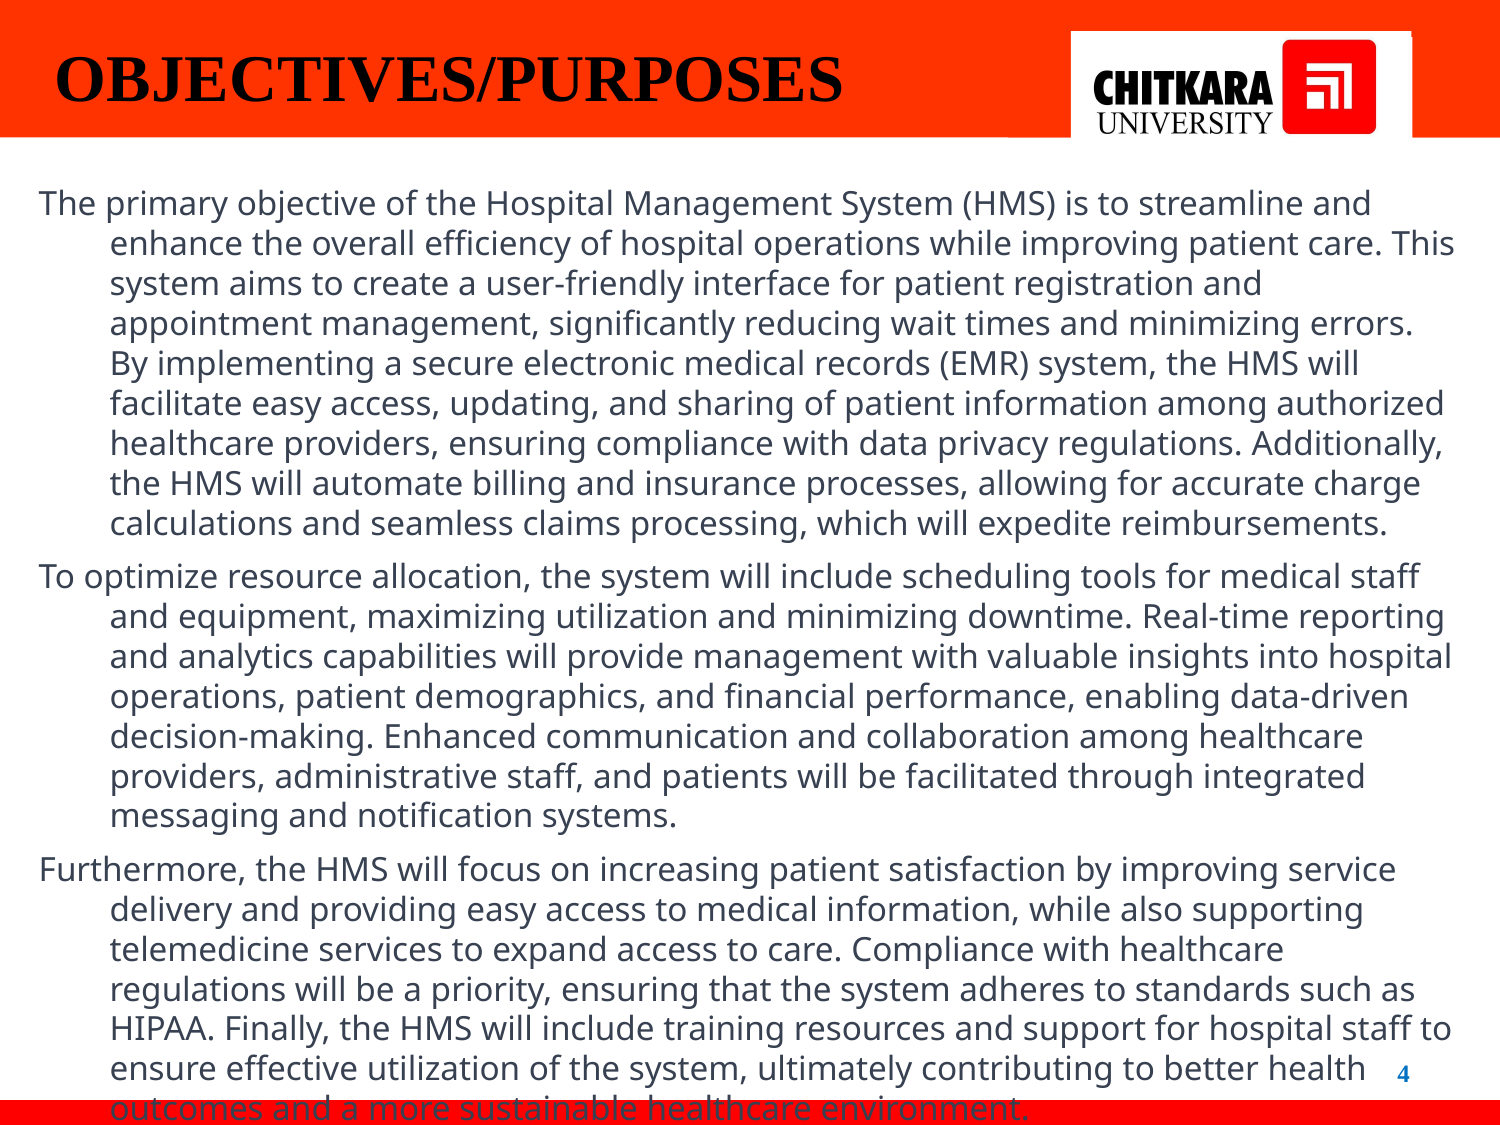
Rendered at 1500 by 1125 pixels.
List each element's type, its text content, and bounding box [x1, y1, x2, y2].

title OBJECTIVES/PURPOSES [0, 0, 900, 150]
slide_number 4 [1074, 1042, 1425, 1103]
picture [1074, 37, 1391, 138]
subtitle The primary objective of the Hospital Management System (HMS) is to streamline and enhance the overall efficiency of hospital operations while improving patient care. This system aims to create a user-friendly interface for patient registration and appointment management, significantly reducing wait times and minimizing errors. By implementing a secure electronic medical records (EMR) system, the HMS will facilitate easy access, updating, and sharing of patient information among authorized healthcare providers, ensuring compliance with data privacy regulations. Additionally, the HMS will automate billing and insurance processes, allowing for accurate charge calculations and seamless claims processing, which will expedite reimbursements. To optimize resource allocation, the system will include scheduling tools for medical staff and equipment, maximizing utilization and minimizing downtime. Real-time reporting and analytics capabilities will provide management with valuable insights into hospital operations, patient demographics, and financial performance, enabling data-driven decision-making. Enhanced communication and collaboration among healthcare providers, administrative staff, and patients will be facilitated through integrated messaging and notification systems. Furthermore, the HMS will focus on increasing patient satisfaction by improving service delivery and providing easy access to medical information, while also supporting telemedicine services to expand access to care. Compliance with healthcare regulations will be a priority, ensuring that the system adheres to standards such as HIPAA. Finally, the HMS will include training resources and support for hospital staff to ensure effective utilization of the system, ultimately contributing to better health outcomes and a more sustainable healthcare environment. [19, 174, 1477, 1073]
